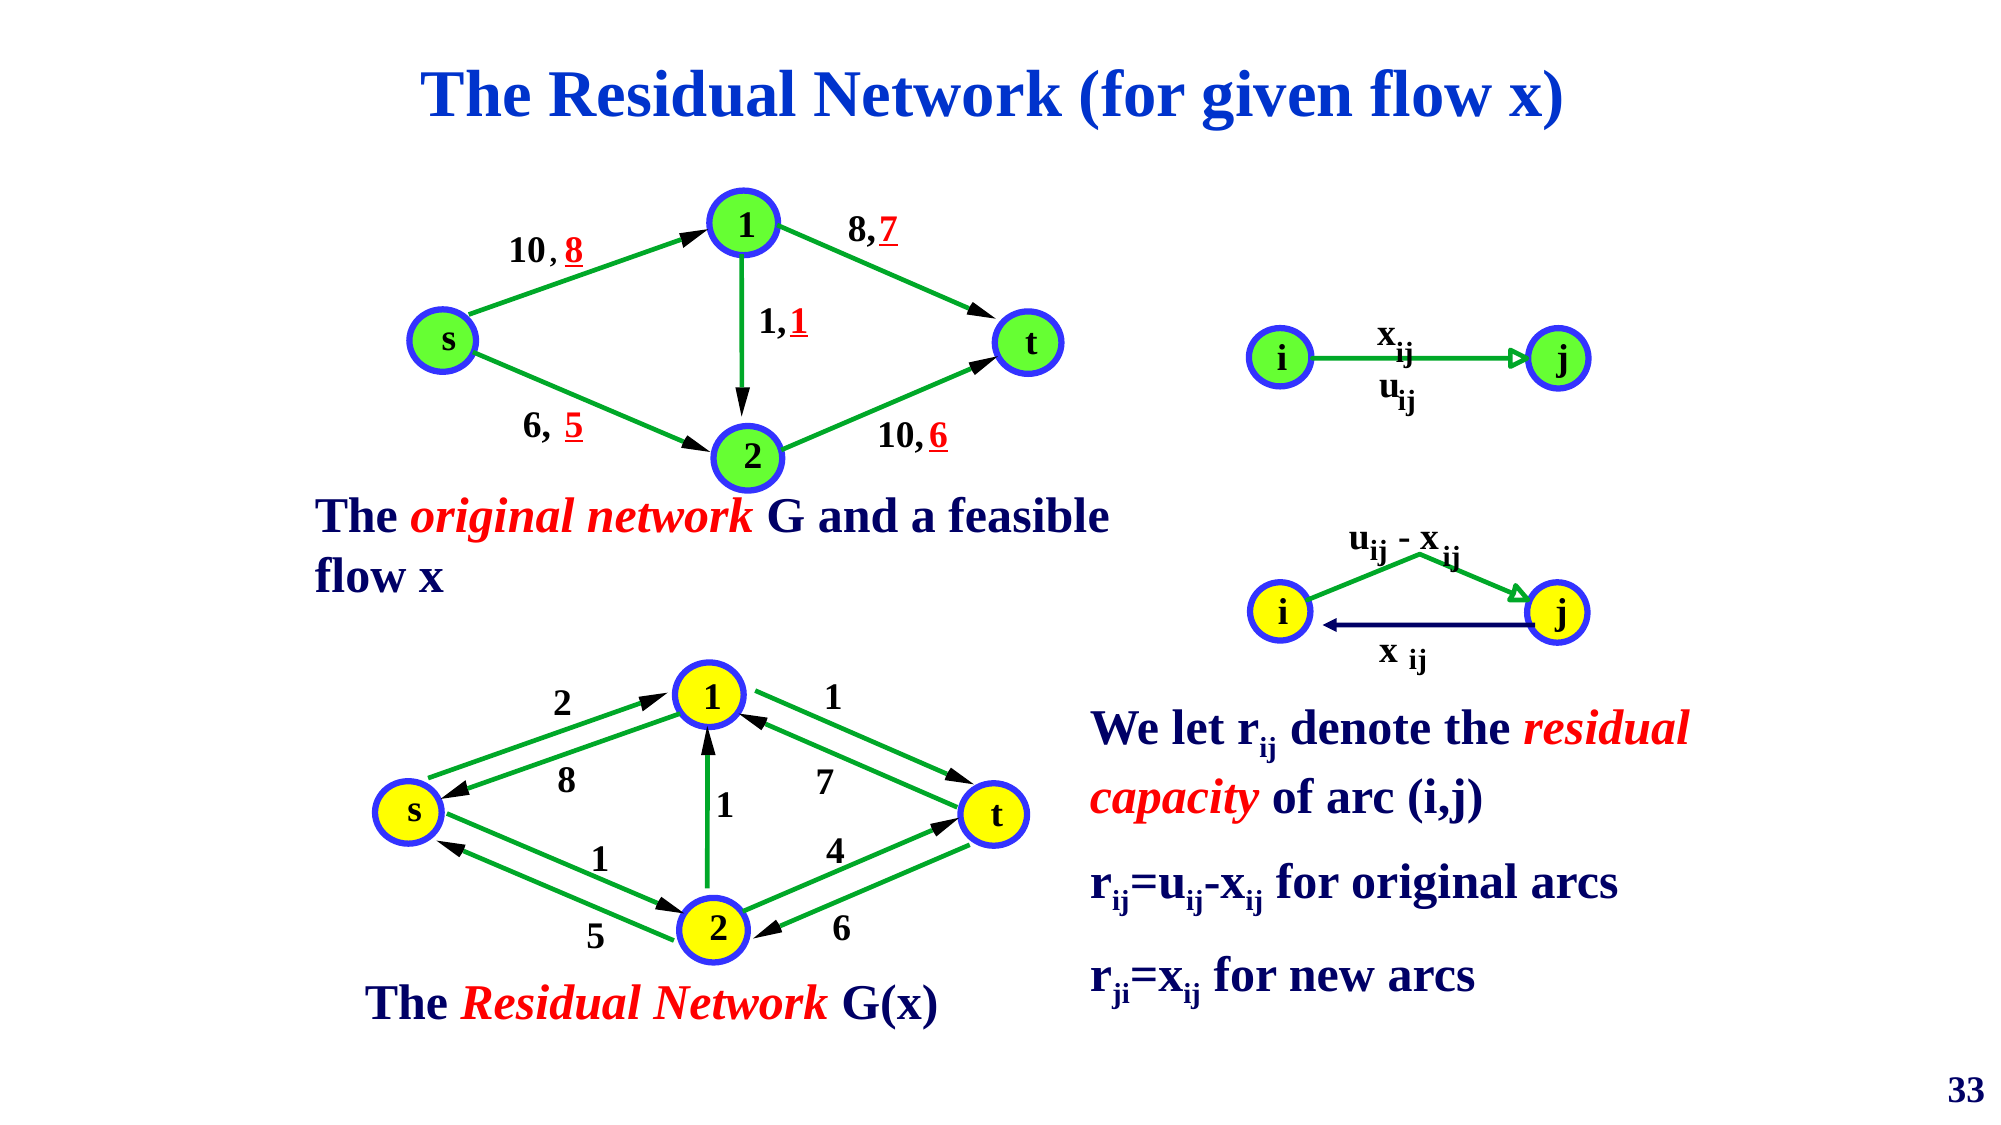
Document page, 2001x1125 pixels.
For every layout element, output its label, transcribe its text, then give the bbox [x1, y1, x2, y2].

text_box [374, 662, 1028, 973]
text_box We let rij denote the residual capacity of arc (i,j) rij=uij-xij for original arcs rji=xij for new arcs [1074, 687, 1713, 1017]
text_box The Residual Network G(x) [349, 962, 1025, 1038]
text_box The original network G and a feasible flow x [300, 474, 1163, 610]
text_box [1249, 512, 1588, 686]
title The Residual Network (for given flow x) [275, 50, 1713, 138]
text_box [1248, 308, 1589, 422]
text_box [409, 190, 1062, 492]
slide_number 33 [1616, 1050, 2000, 1125]
